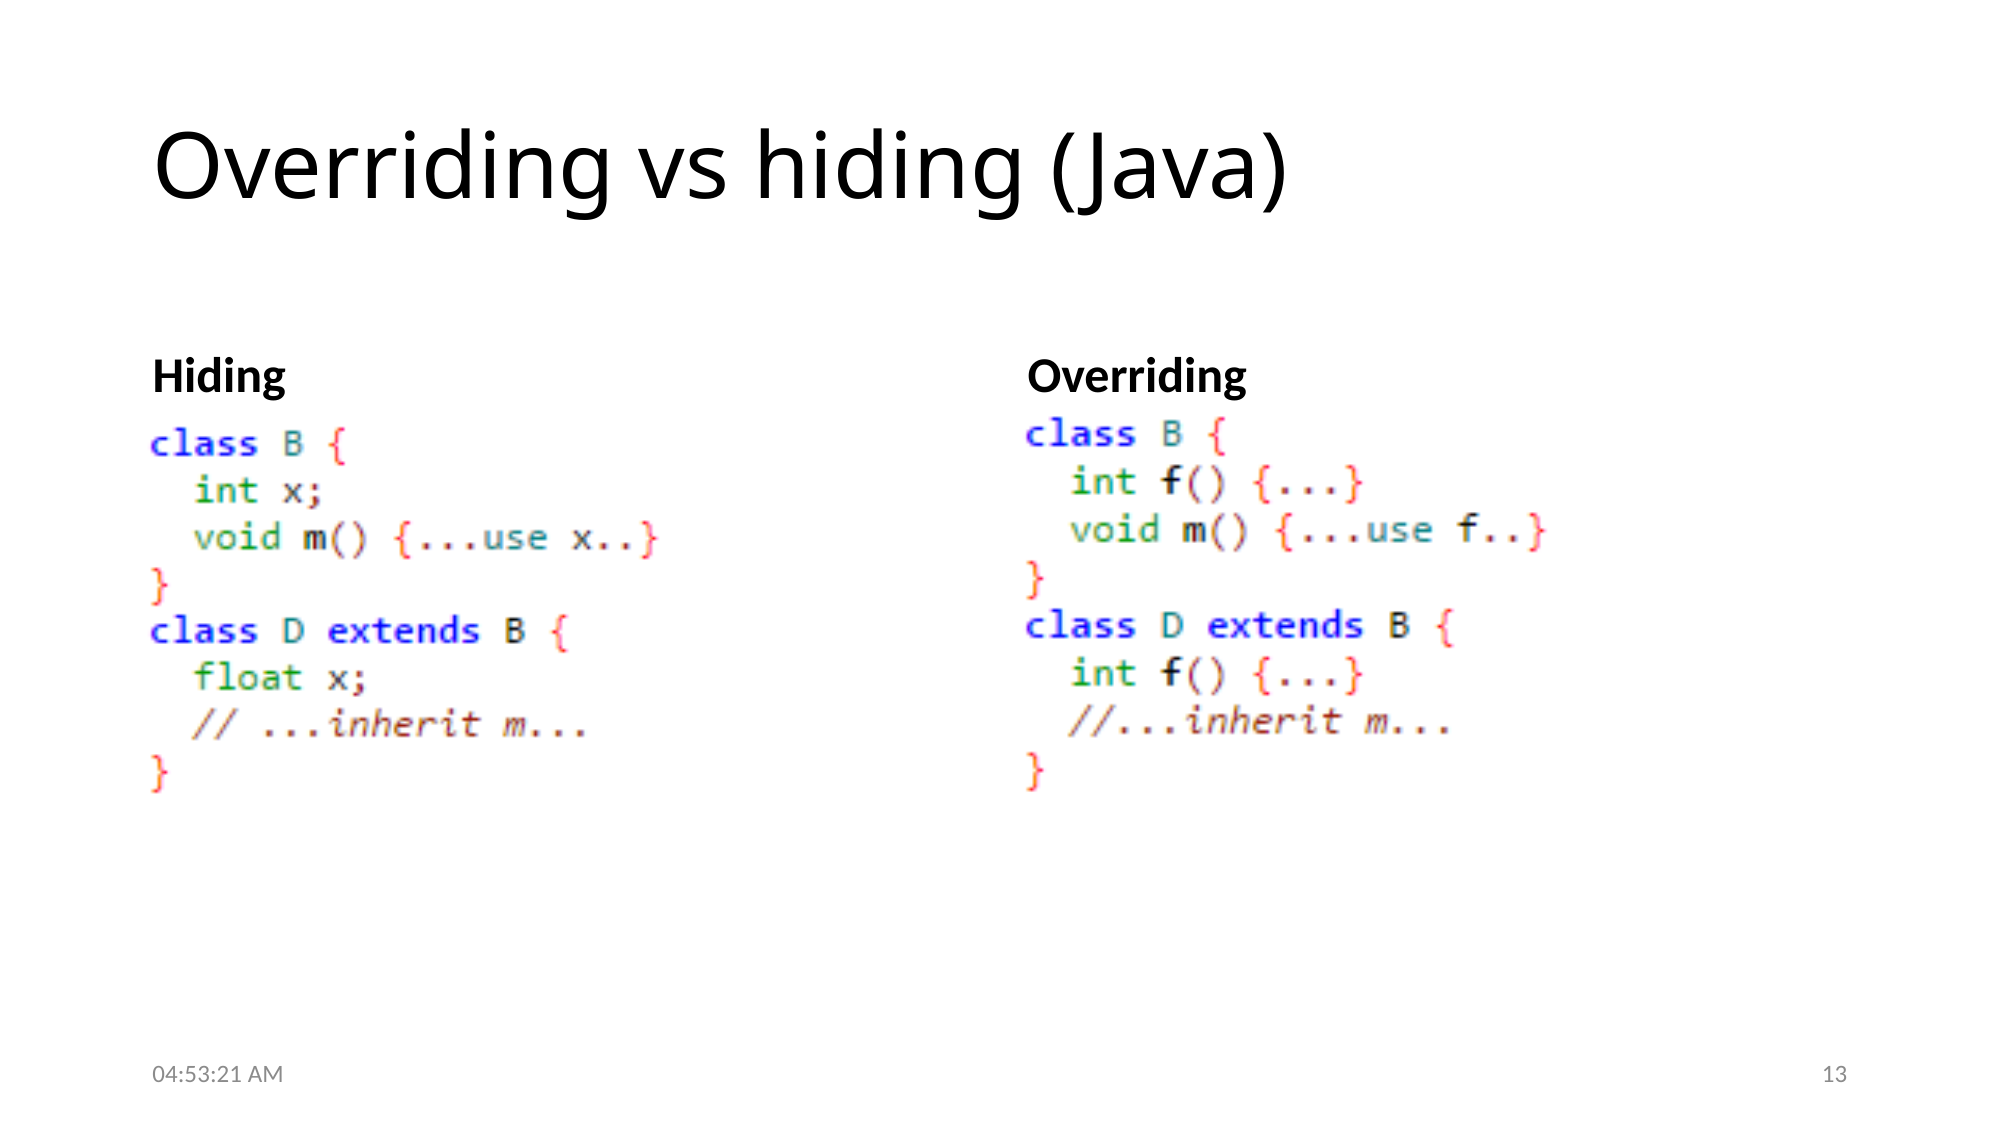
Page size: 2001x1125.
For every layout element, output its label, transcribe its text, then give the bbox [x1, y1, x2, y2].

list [1012, 412, 1557, 808]
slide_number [137, 1042, 588, 1103]
slide_number 13 [1412, 1042, 1863, 1103]
title Overriding vs hiding (Java) [137, 59, 1863, 278]
list Overriding [1012, 275, 1863, 411]
list Hiding [137, 275, 984, 411]
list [137, 410, 675, 803]
